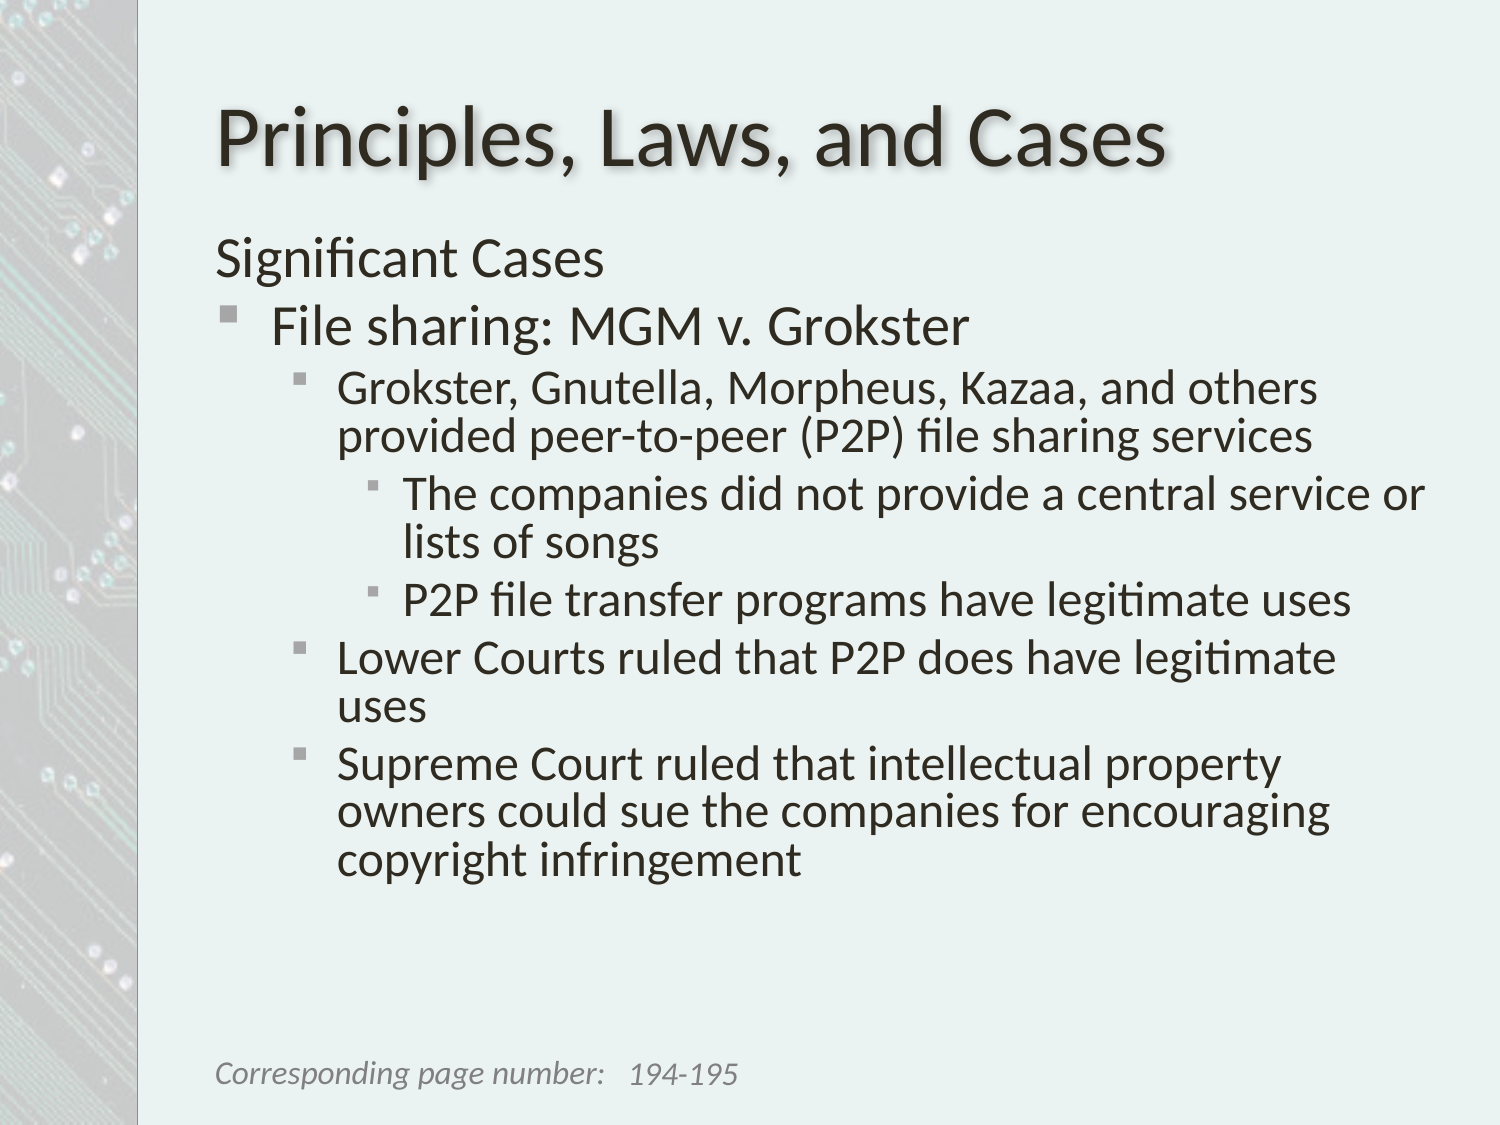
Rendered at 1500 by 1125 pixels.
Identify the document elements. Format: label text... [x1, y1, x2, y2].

list 194-195 [612, 1044, 1000, 1107]
title Principles, Laws, and Cases [200, 37, 1375, 225]
list Significant Cases File sharing: MGM v. Grokster Grokster, Gnutella, Morpheus, Kazaa, and others provided peer-to-peer (P2P) file sharing services The companies did not provide a central service or lists of songs P2P file transfer programs have legitimate uses Lower Courts ruled that P2P does have legitimate uses Supreme Court ruled that intellectual property owners could sue the companies for encouraging copyright infringement [200, 224, 1450, 1025]
